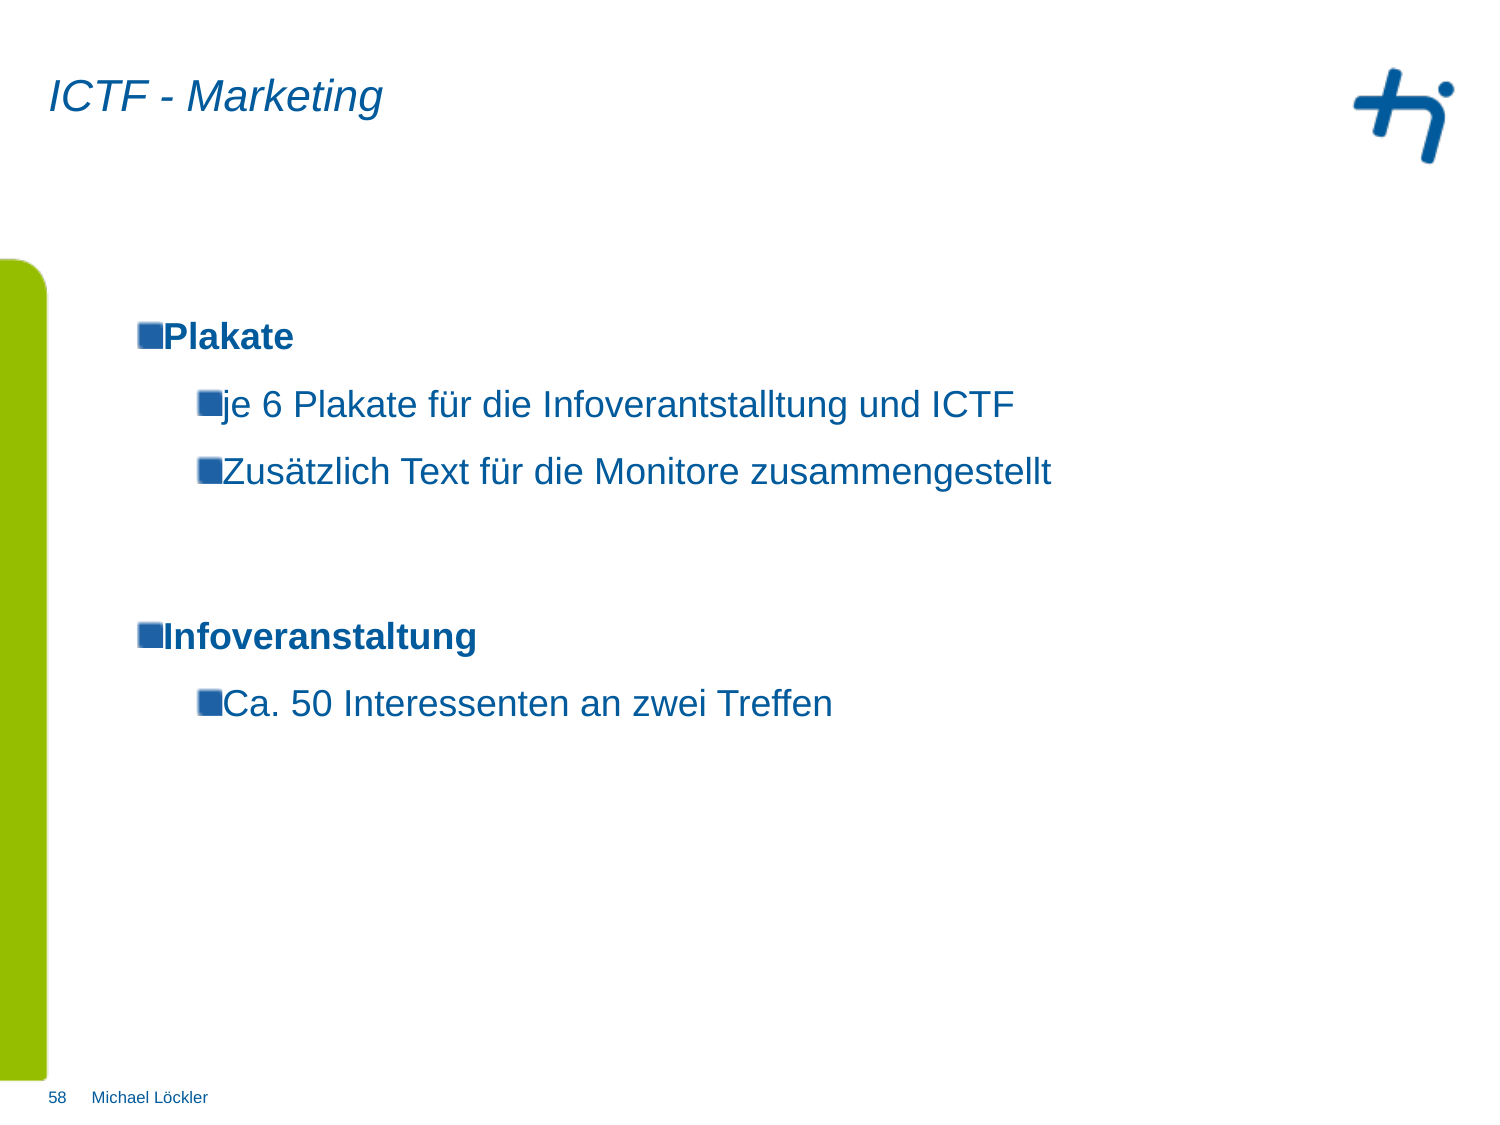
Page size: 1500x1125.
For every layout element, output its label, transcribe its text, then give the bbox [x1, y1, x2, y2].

title ICTF - Marketing [48, 66, 1249, 121]
list Plakate je 6 Plakate für die Infoverantstalltung und ICTF Zusätzlich Text für die Monitore zusammengestellt Infoveranstaltung Ca. 50 Interessenten an zwei Treffen [77, 289, 1440, 1068]
slide_number 58 [48, 1087, 80, 1122]
text_box Michael Löckler [76, 1079, 224, 1115]
